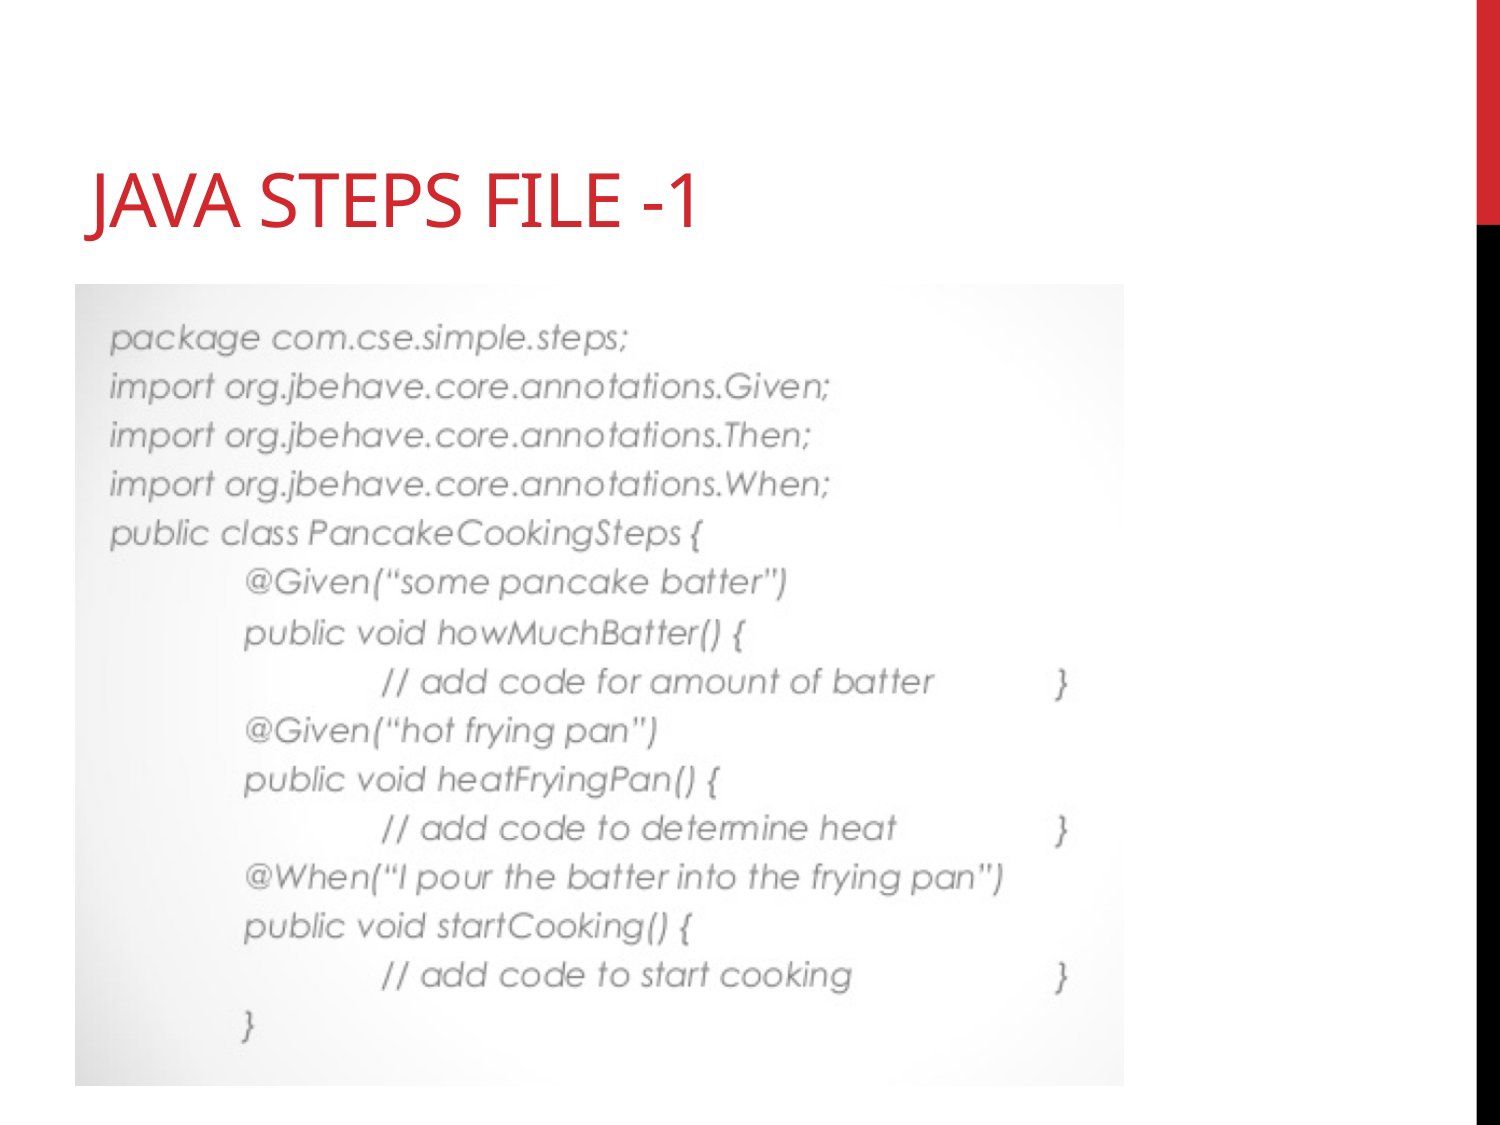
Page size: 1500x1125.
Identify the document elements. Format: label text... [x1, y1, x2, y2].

picture [74, 284, 1125, 1087]
title Java steps file -1 [75, 25, 1025, 250]
